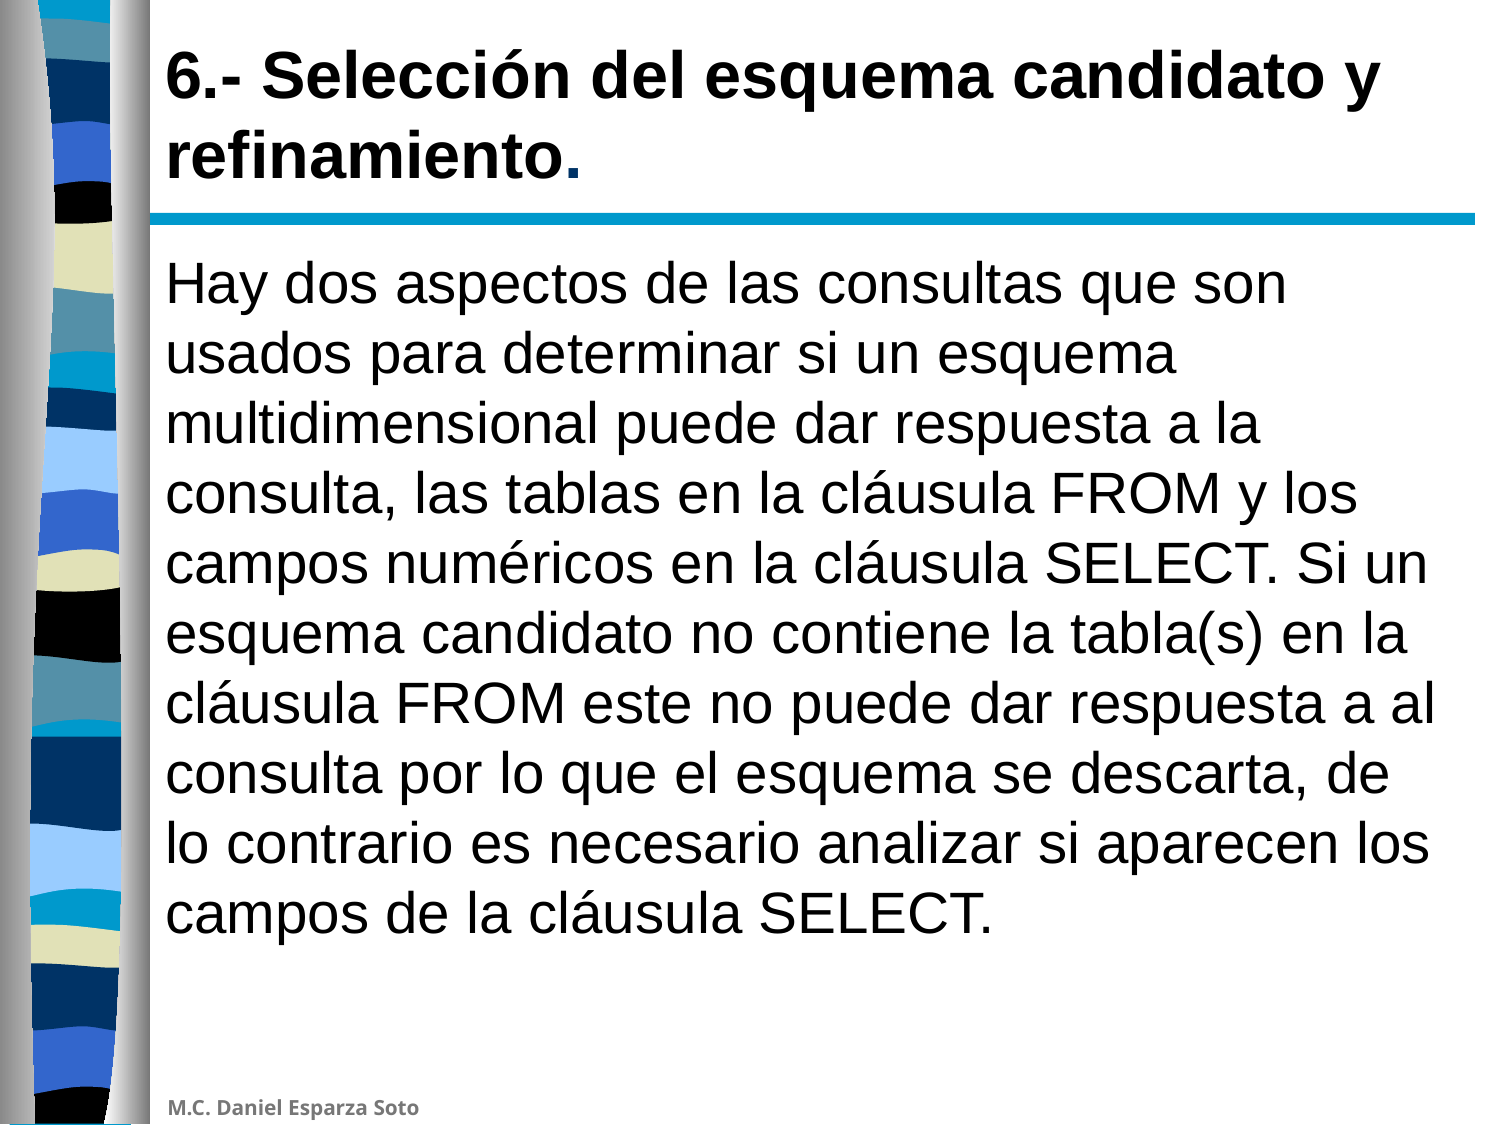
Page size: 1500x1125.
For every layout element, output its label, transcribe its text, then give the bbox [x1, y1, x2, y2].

list Hay dos aspectos de las consultas que son usados para determinar si un esquema multidimensional puede dar respuesta a la consulta, las tablas en la cláusula FROM y los campos numéricos en la cláusula SELECT. Si un esquema candidato no contiene la tabla(s) en la cláusula FROM este no puede dar respuesta a al consulta por lo que el esquema se descarta, de lo contrario es necesario analizar si aparecen los campos de la cláusula SELECT. [149, 237, 1468, 1101]
title 6.- Selección del esquema candidato y refinamiento. [149, 18, 1468, 207]
